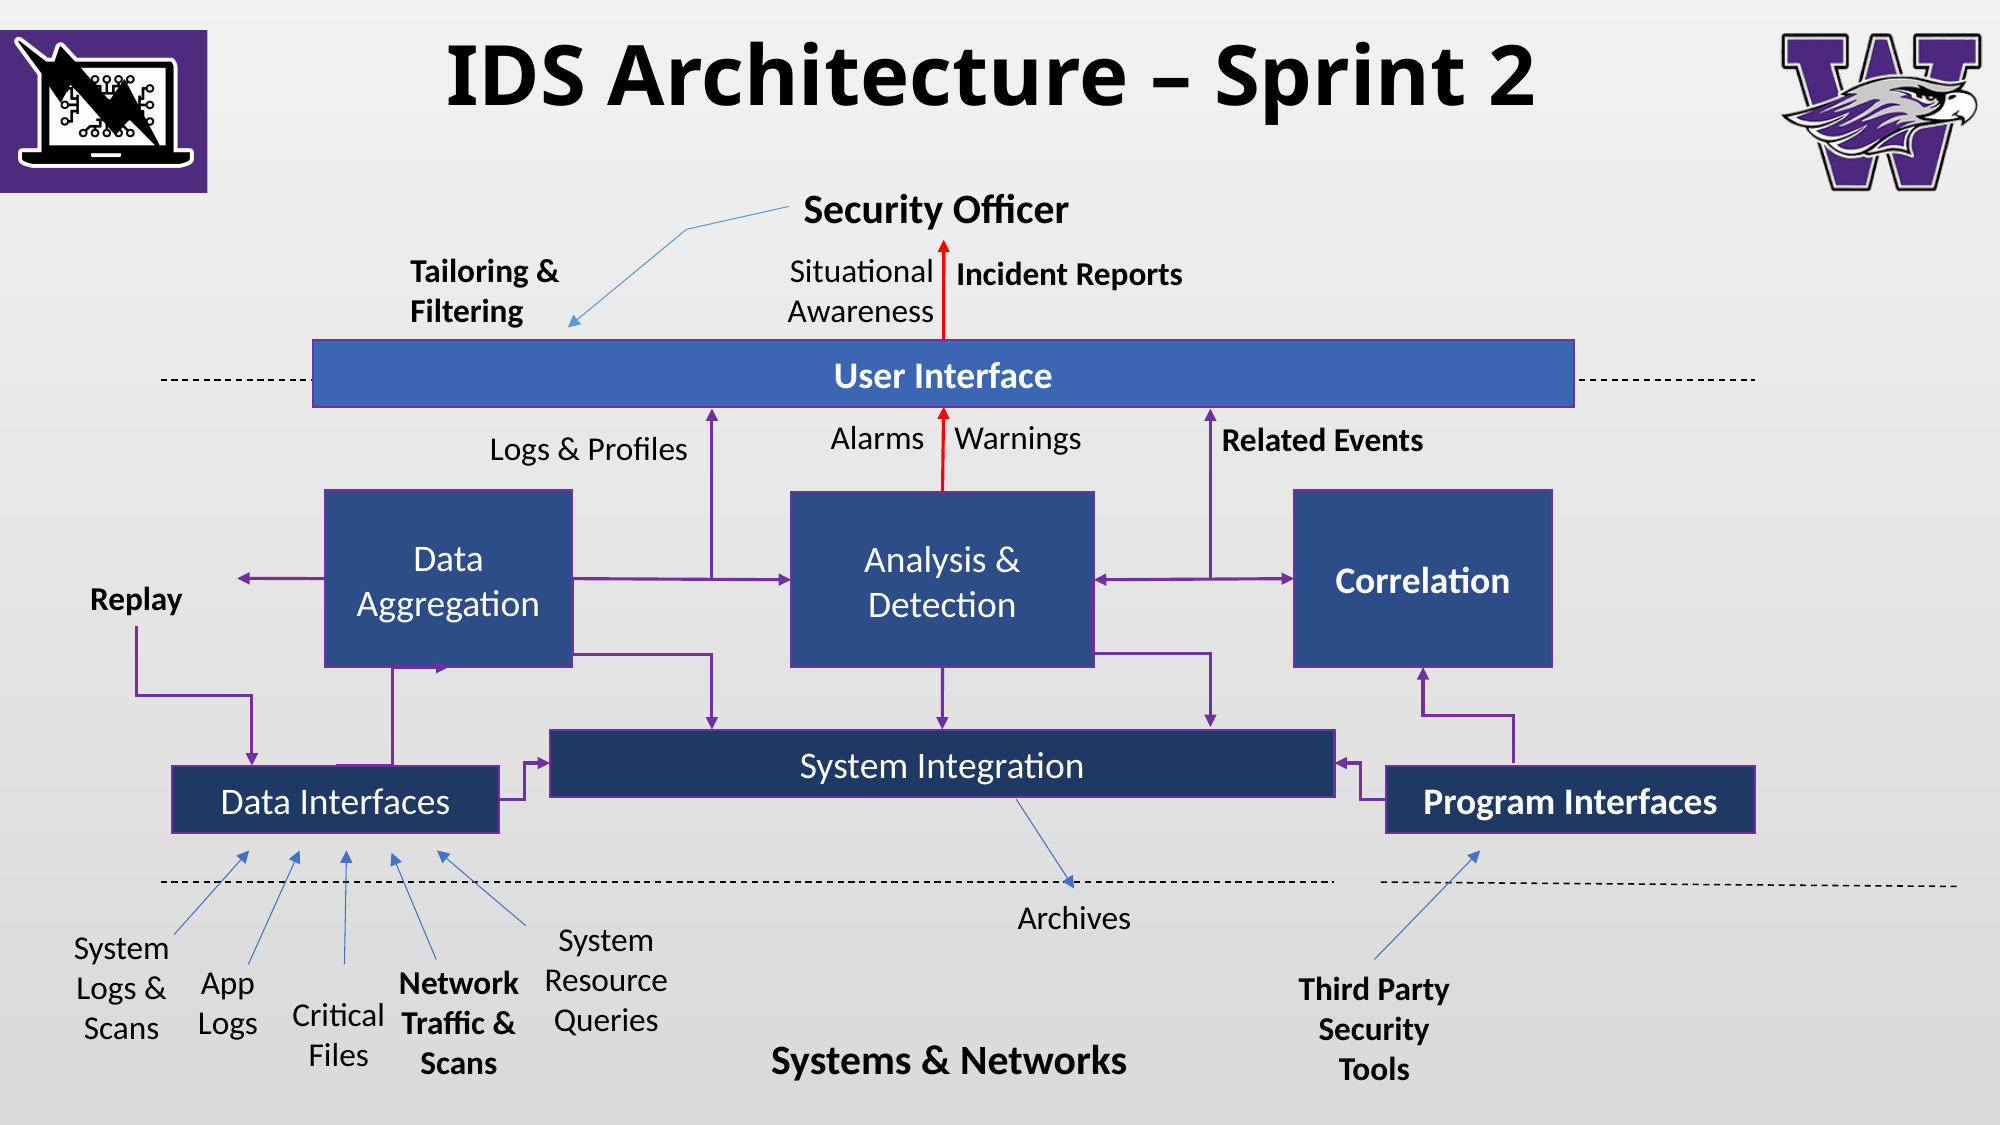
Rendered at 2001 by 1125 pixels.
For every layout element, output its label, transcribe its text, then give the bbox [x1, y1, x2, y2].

title IDS Architecture – Sprint 2 [214, 2, 1769, 155]
picture [0, 30, 208, 193]
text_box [35, 174, 1957, 1096]
picture [1746, 30, 2001, 193]
